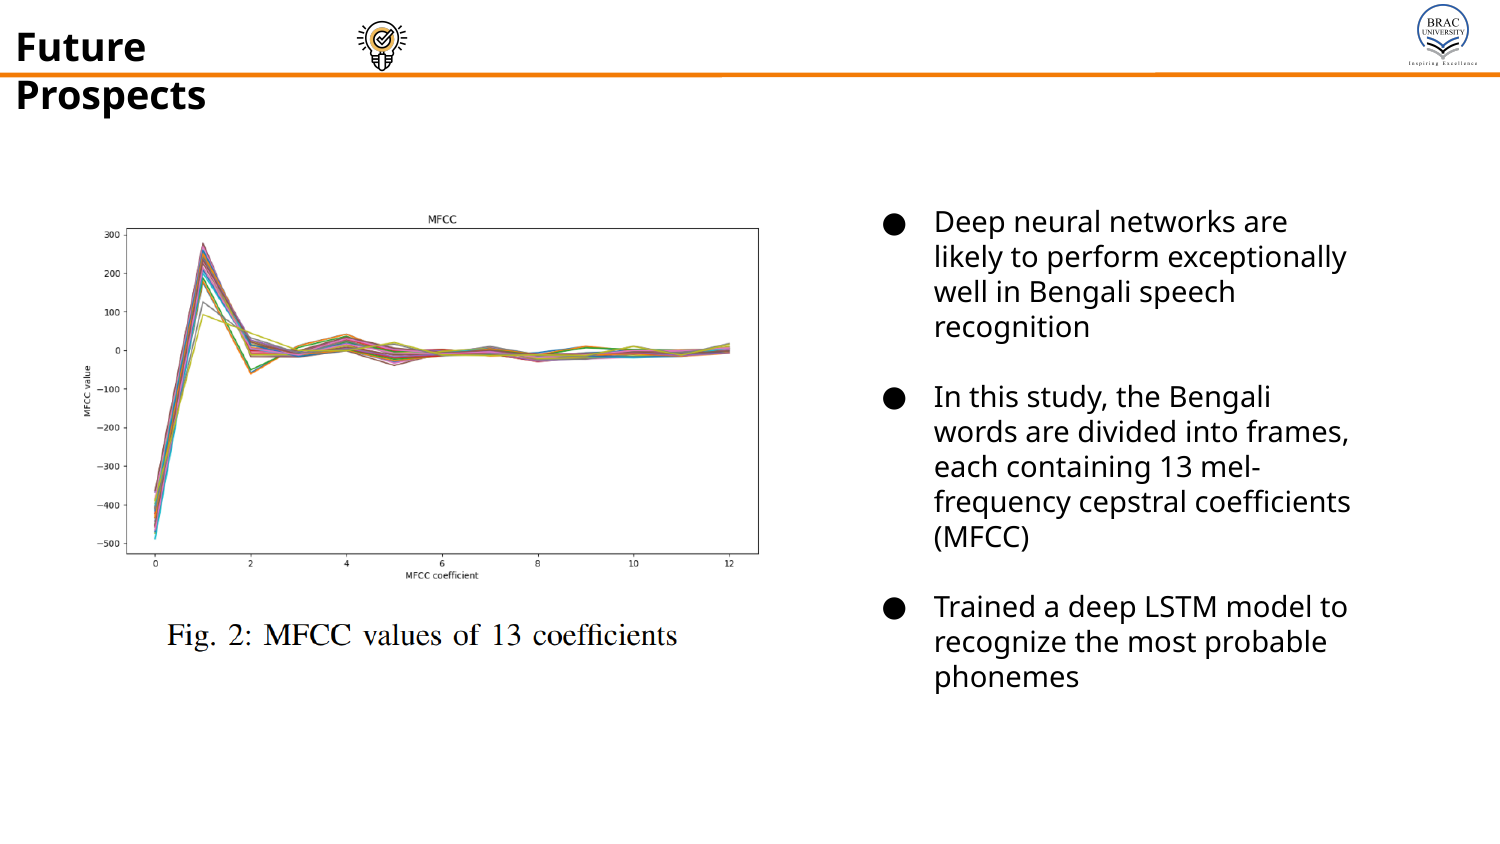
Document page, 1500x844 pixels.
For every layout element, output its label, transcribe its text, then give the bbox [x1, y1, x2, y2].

text_box Future Prospects [0, 84, 357, 133]
picture [54, 177, 821, 666]
text_box Deep neural networks are likely to perform exceptionally well in Bengali speech recognition In this study, the Bengali words are divided into frames, each containing 13 mel-frequency cepstral coefficients (MFCC) Trained a deep LSTM model to recognize the most probable phonemes [843, 188, 1371, 656]
picture [356, 20, 408, 72]
text_box Future Prospects [0, 7, 357, 74]
picture [1409, 4, 1478, 67]
